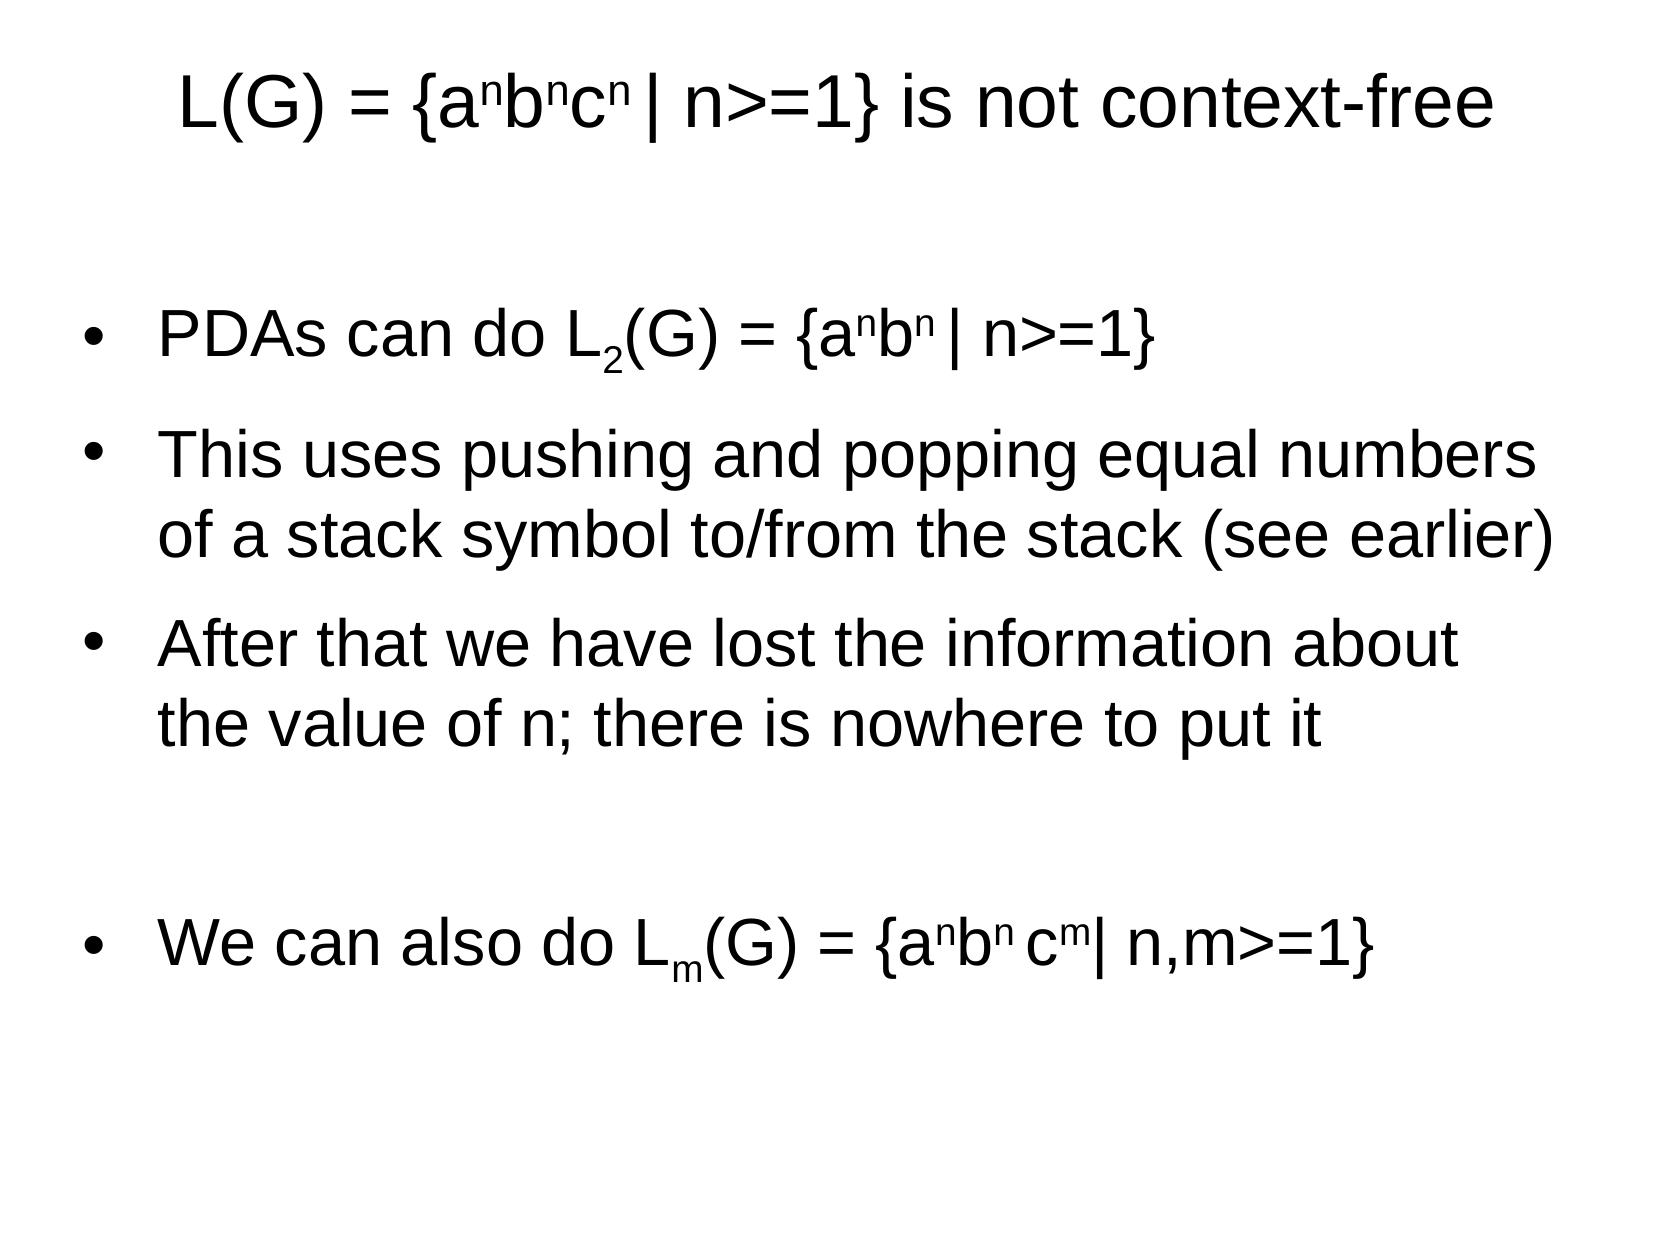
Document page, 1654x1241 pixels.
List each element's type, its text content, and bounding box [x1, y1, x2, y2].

list PDAs can do L2(G) = {anbn | n>=1} This uses pushing and popping equal numbers of a stack symbol to/from the stack (see earlier) After that we have lost the information about the value of n; there is nowhere to put it We can also do Lm(G) = {anbn cm| n,m>=1} [82, 290, 1571, 1180]
title L(G) = {anbncn | n>=1} is not context-free [82, 49, 1571, 257]
